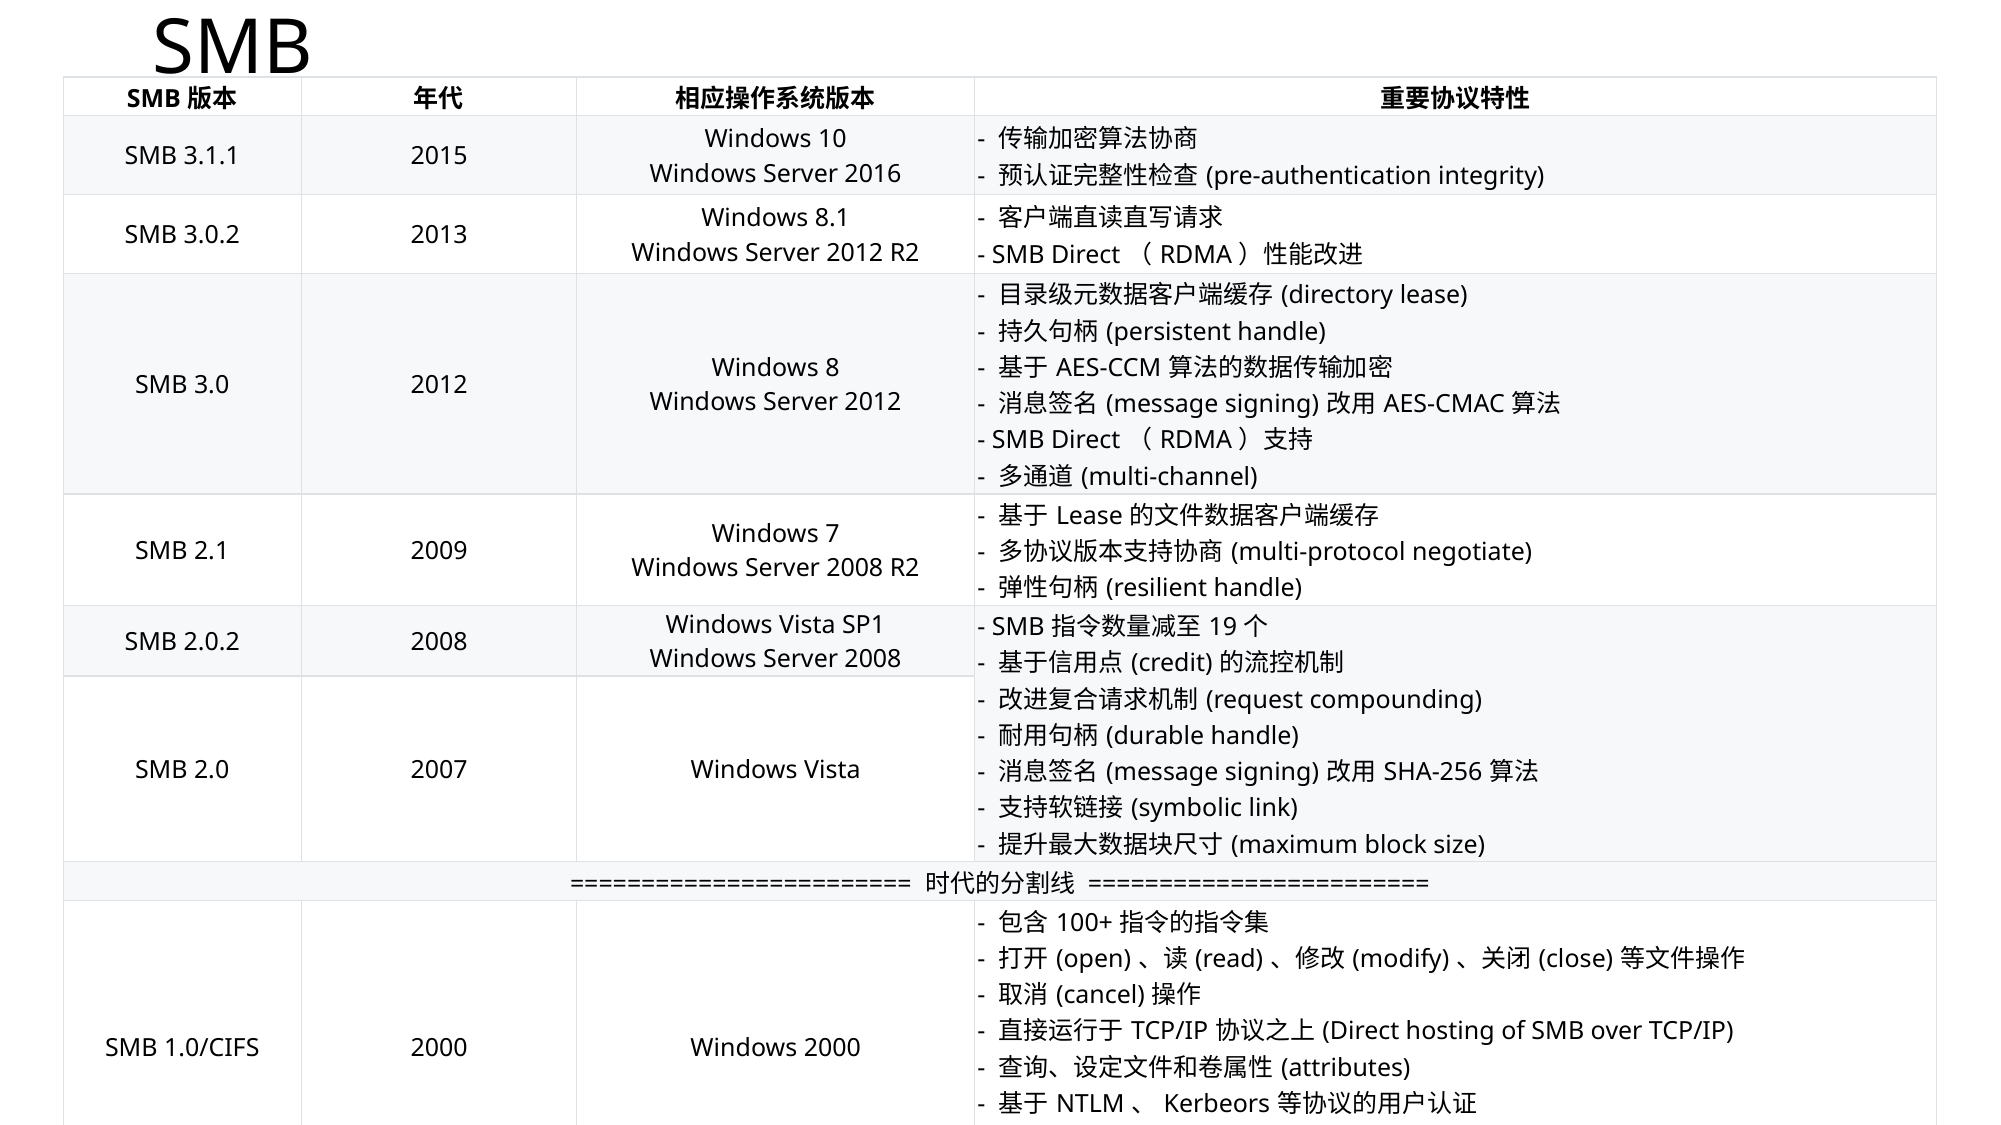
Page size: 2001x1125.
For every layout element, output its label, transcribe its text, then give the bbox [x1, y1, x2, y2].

table_cell 2000 [302, 901, 576, 1125]
table_cell Windows 7 Windows Server 2008 R2 [577, 495, 974, 605]
table_cell Windows 10 Windows Server 2016 [577, 116, 974, 194]
table_cell - 传输加密算法协商 - 预认证完整性检查(pre-authentication integrity) [975, 116, 1936, 194]
table_cell - 基于Lease的文件数据客户端缓存 - 多协议版本支持协商(multi-protocol negotiate) - 弹性句柄(resilient handle) [975, 495, 1936, 605]
table_cell Windows Vista SP1 Windows Server 2008 [577, 606, 974, 675]
title SMB [137, 0, 1863, 76]
table_header 相应操作系统版本 [577, 78, 974, 115]
table_cell Windows Vista [577, 677, 974, 861]
table_cell - 目录级元数据客户端缓存(directory lease) - 持久句柄(persistent handle) - 基于AES-CCM算法的数据传输加密 - 消息签名(message signing)改用AES-CMAC算法 - SMB Direct（RDMA）支持 - 多通道(multi-channel) [975, 274, 1936, 493]
table_cell 2009 [302, 495, 576, 605]
table_cell SMB 3.1.1 [64, 116, 301, 194]
table_header 年代 [302, 78, 576, 115]
table_cell 2013 [302, 195, 576, 273]
table_cell SMB 2.0 [64, 677, 301, 861]
table_cell Windows 2000 [577, 901, 974, 1125]
table_header 重要协议特性 [975, 78, 1936, 115]
table_cell 2007 [302, 677, 576, 861]
table_cell - 包含100+指令的指令集 - 打开(open)、读(read)、修改(modify)、关闭(close)等文件操作 - 取消(cancel)操作 - 直接运行于TCP/IP协议之上(Direct hosting of SMB over TCP/IP) - 查询、设定文件和卷属性(attributes) - 基于NTLM、Kerbeors等协议的用户认证 - 基于MD5算法的消息签名(message signing) - 基于机会锁（opportunistic lock / oplock）的文件数据客户端缓存 [975, 901, 1936, 1125]
table_cell 2015 [302, 116, 576, 194]
table_cell Windows 8.1 Windows Server 2012 R2 [577, 195, 974, 273]
table_cell SMB 3.0.2 [64, 195, 301, 273]
table_header SMB版本 [64, 78, 301, 115]
table_cell 2008 [302, 606, 576, 675]
table_cell - 客户端直读直写请求 - SMB Direct（RDMA）性能改进 [975, 195, 1936, 273]
table_cell ======================== 时代的分割线 ======================== [64, 862, 1936, 900]
table_cell SMB 2.1 [64, 495, 301, 605]
table_cell Windows 8 Windows Server 2012 [577, 274, 974, 493]
table_cell SMB 2.0.2 [64, 606, 301, 675]
table_cell 2012 [302, 274, 576, 493]
table_cell SMB 3.0 [64, 274, 301, 493]
table_cell - SMB指令数量减至19个 - 基于信用点(credit)的流控机制 - 改进复合请求机制(request compounding) - 耐用句柄(durable handle) - 消息签名(message signing)改用SHA-256算法 - 支持软链接(symbolic link) - 提升最大数据块尺寸(maximum block size) [975, 606, 1936, 861]
table_cell SMB 1.0/CIFS [64, 901, 301, 1125]
